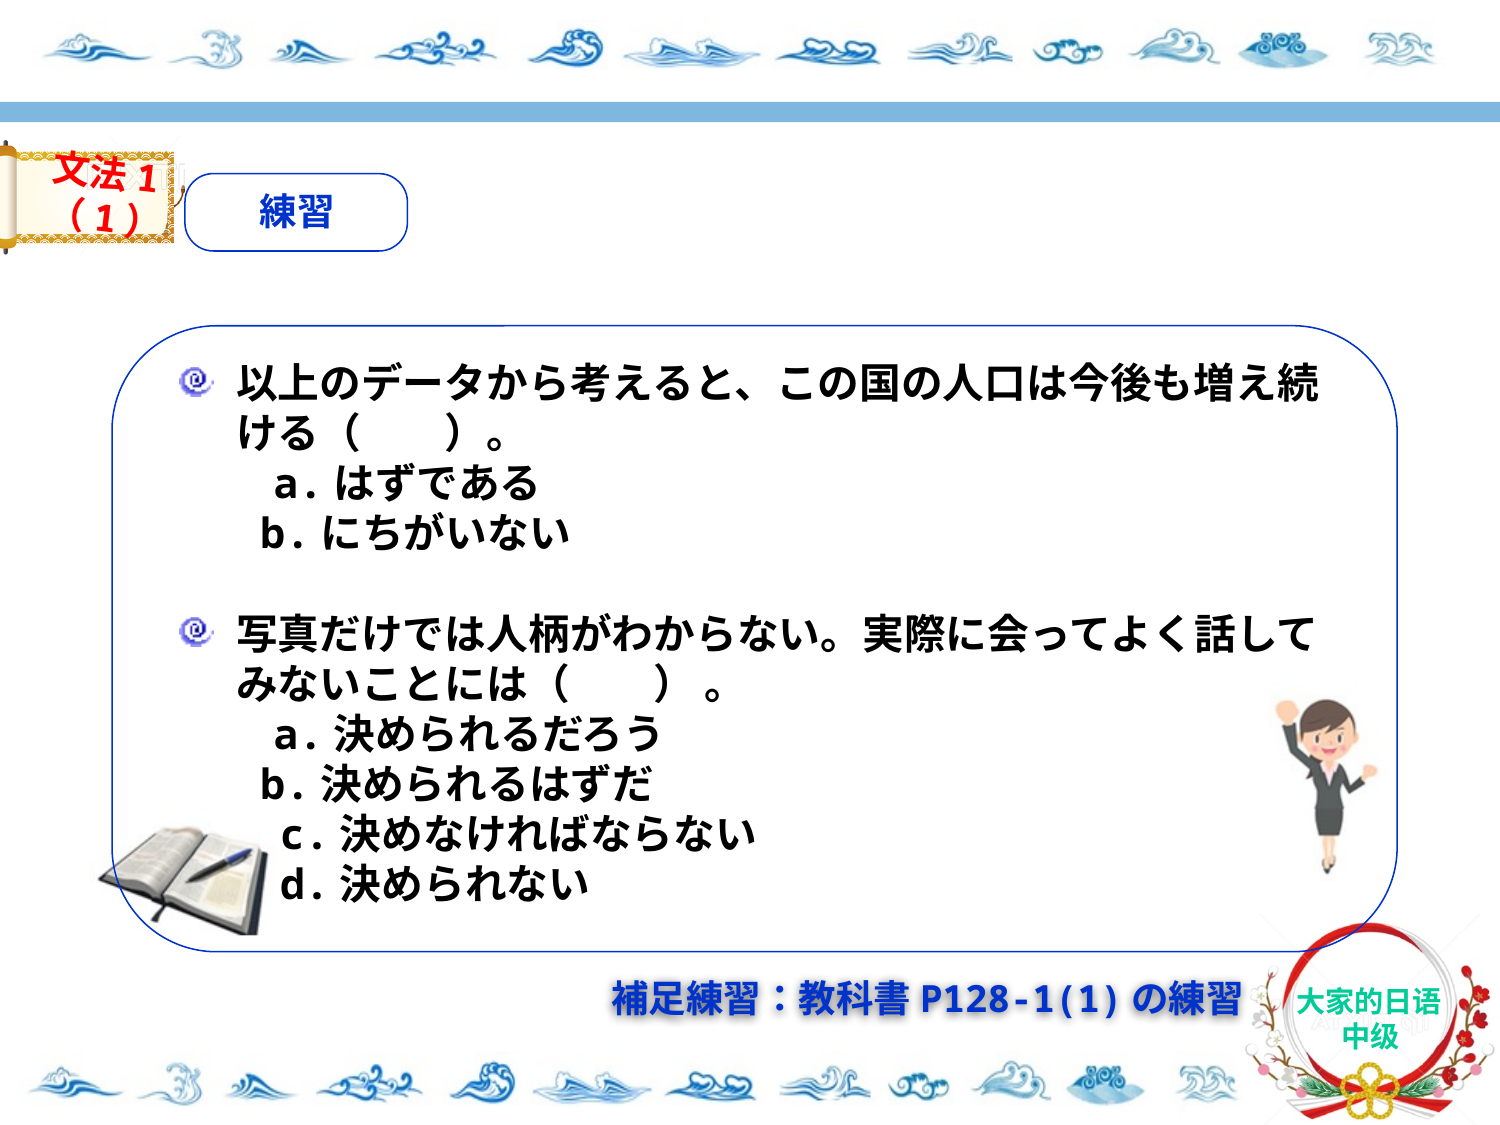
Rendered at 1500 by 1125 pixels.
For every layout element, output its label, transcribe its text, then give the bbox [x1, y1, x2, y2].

picture [1269, 662, 1390, 882]
picture [179, 367, 214, 397]
picture [19, 914, 1500, 1125]
text_box [199, 173, 402, 251]
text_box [0, 135, 199, 256]
picture [32, 19, 1468, 85]
text_box 以上のデータから考えると、この国の人口は今後も増え続ける（ ）。 a.はずである b.にちがいない 写真だけでは人柄がわからない。実際に会ってよく話してみないことには（ ） 。 a.決められるだろう b.決められるはずだ c.決めなければならない d.決められない [165, 349, 1341, 915]
text_box [112, 325, 1398, 952]
text_box [383, 307, 1410, 765]
picture [179, 617, 214, 647]
picture [89, 784, 280, 937]
text_box 練習 [244, 180, 408, 240]
